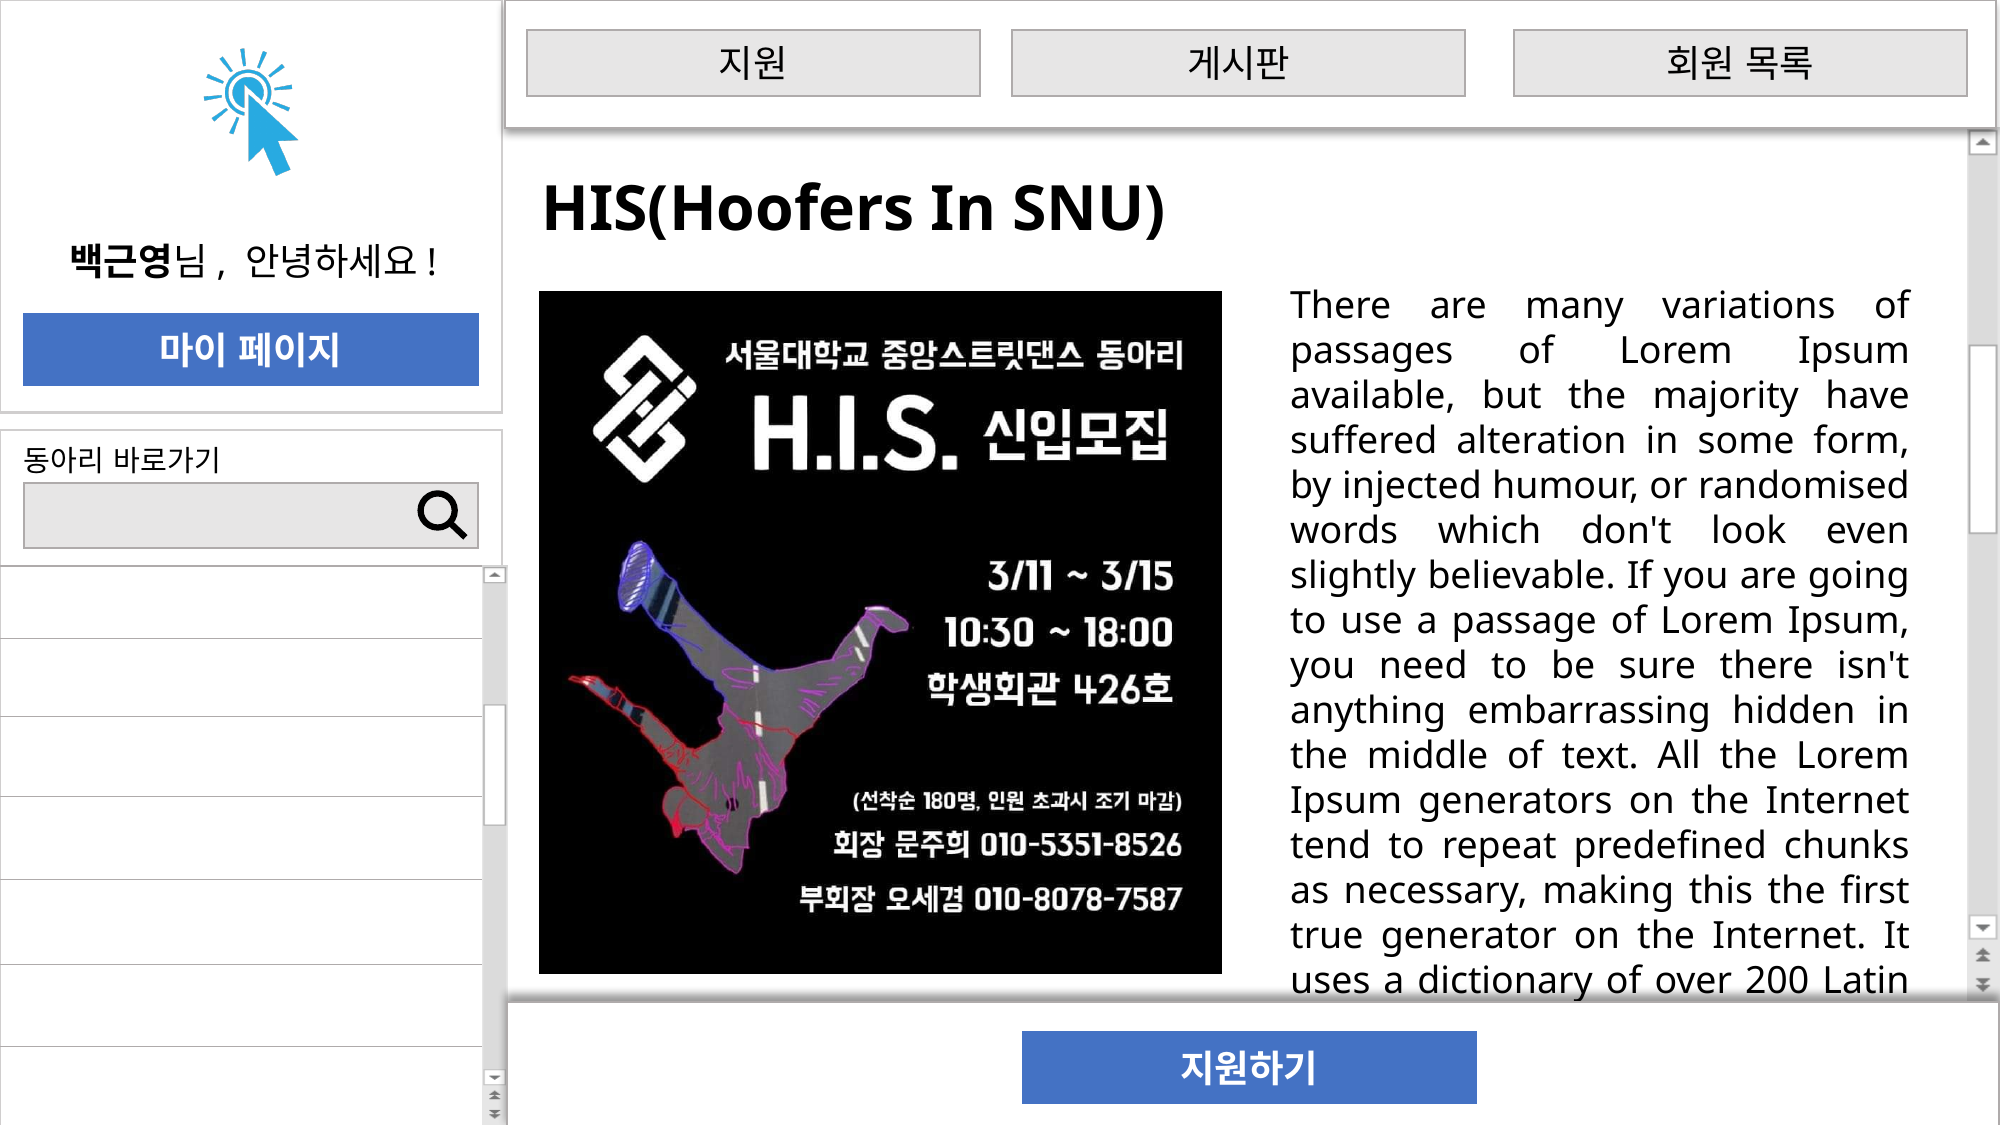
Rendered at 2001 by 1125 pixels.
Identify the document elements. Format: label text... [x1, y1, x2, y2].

picture [1966, 127, 2000, 1002]
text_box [0, 0, 503, 413]
text_box [0, 567, 482, 638]
text_box [0, 797, 482, 879]
picture [539, 291, 1222, 974]
text_box [504, 0, 1997, 129]
text_box 동아리 바로가기 [9, 434, 283, 485]
text_box [0, 639, 482, 716]
text_box 게시판 [1011, 29, 1466, 97]
text_box [0, 965, 482, 1046]
text_box 지원 [526, 29, 981, 97]
text_box There are many variations of passages of Lorem Ipsum available, but the majority have suffered alteration in some form, by injected humour, or randomised words which don't look even slightly believable. If you are going to use a passage of Lorem Ipsum, you need to be sure there isn't anything embarrassing hidden in the middle of text. All the Lorem Ipsum generators on the Internet tend to repeat predefined chunks as necessary, making this the first true generator on the Internet. It uses a dictionary of over 200 Latin words, combined with a handful of model sentence structures, to generate Lorem Ipsum which looks reasonable. The generated Lorem Ipsum is therefore always free from repetition, injected humour, or non-characteristic words etc. [1275, 273, 1925, 988]
text_box 회원 목록 [1513, 29, 1968, 97]
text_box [420, 493, 466, 538]
text_box 지원하기 [1022, 1031, 1477, 1104]
text_box [508, 1001, 2000, 1125]
text_box HIS(Hoofers In SNU) [526, 160, 1819, 251]
text_box [0, 1047, 482, 1125]
picture [482, 565, 508, 1125]
text_box [0, 717, 482, 796]
text_box [0, 429, 503, 565]
text_box [0, 880, 482, 964]
text_box [23, 482, 479, 549]
